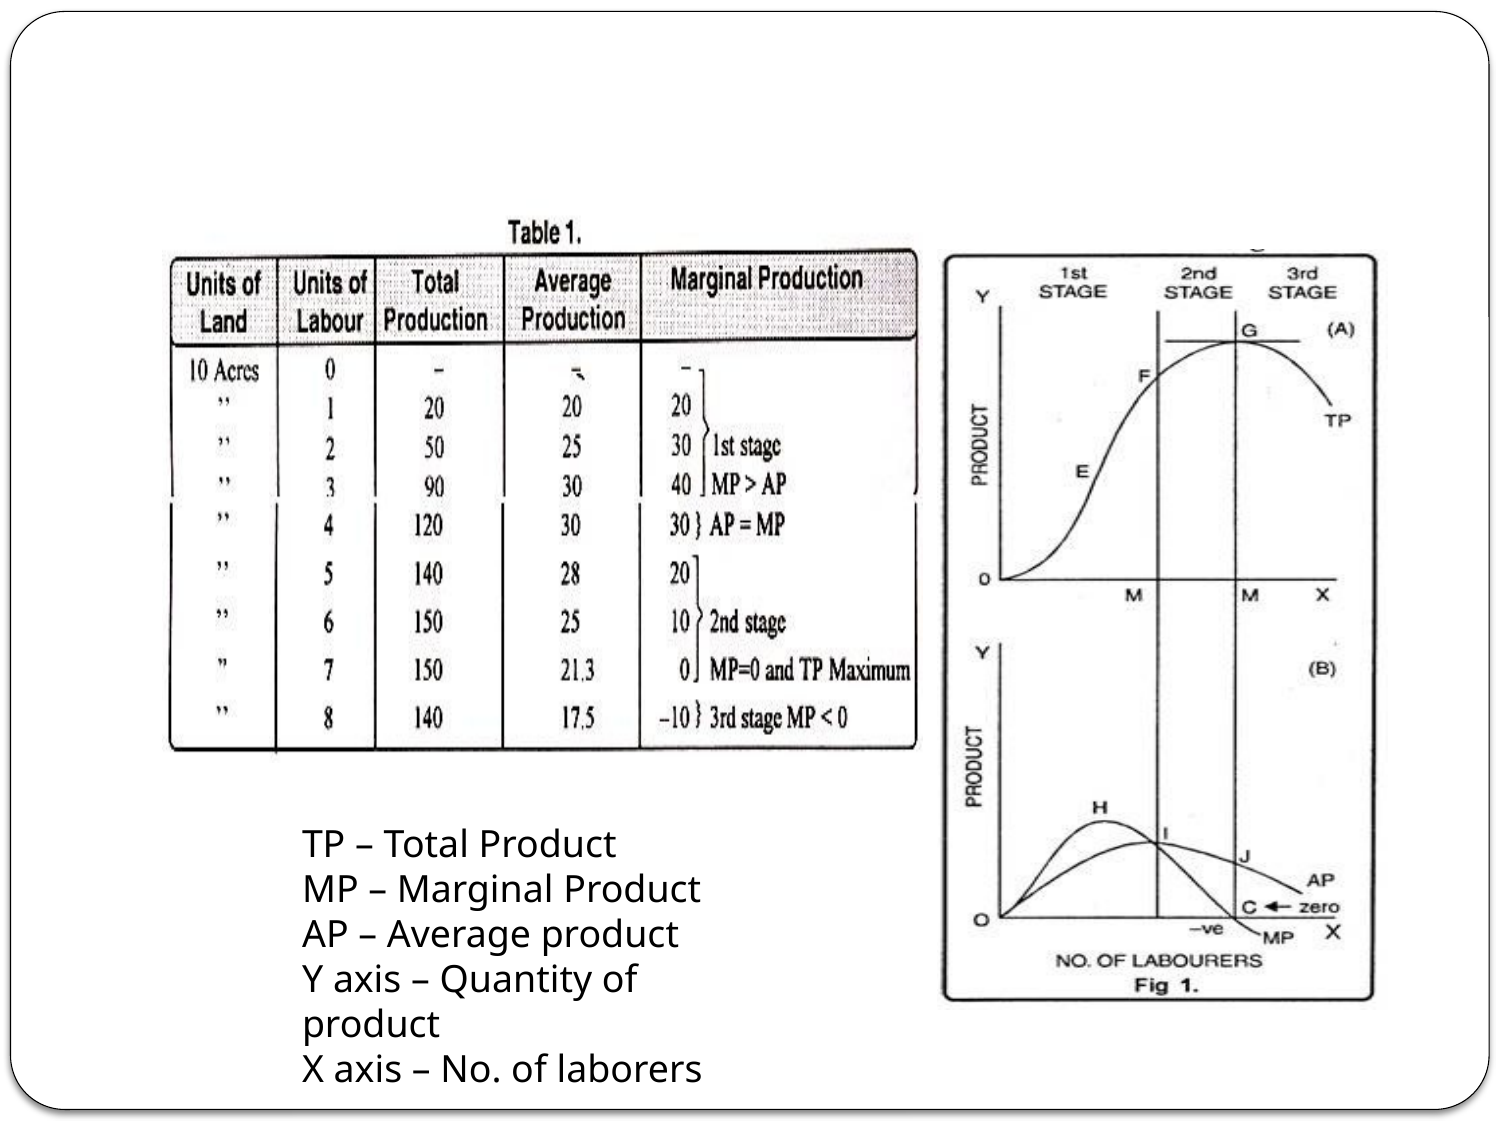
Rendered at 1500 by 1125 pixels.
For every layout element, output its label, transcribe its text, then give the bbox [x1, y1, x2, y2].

picture [937, 249, 1388, 1010]
text_box TP – Total Product MP – Marginal Product AP – Average product Y axis – Quantity of product X axis – No. of laborers [287, 812, 725, 1098]
picture [162, 199, 924, 763]
